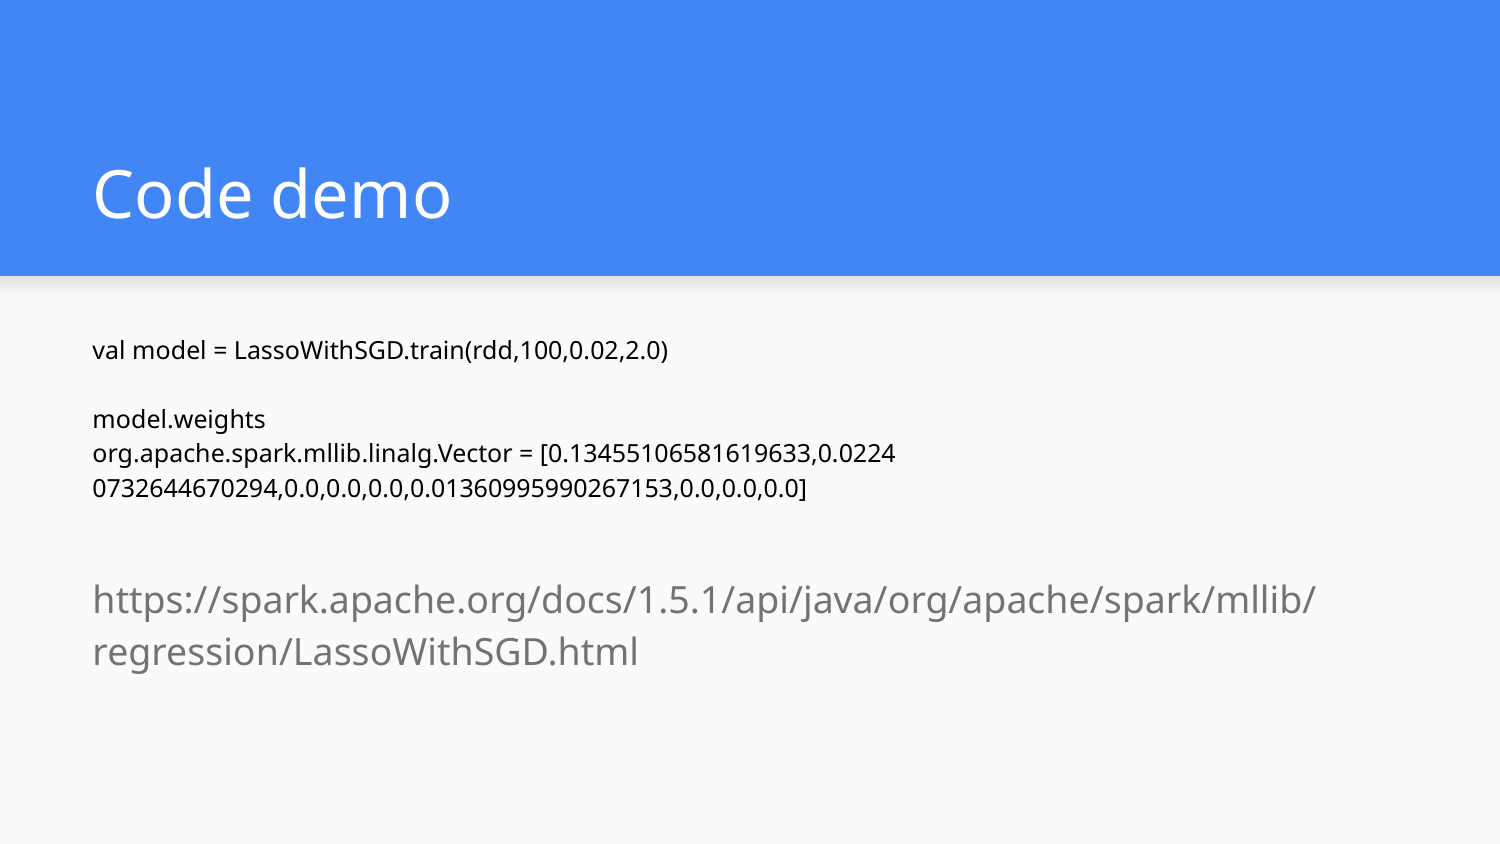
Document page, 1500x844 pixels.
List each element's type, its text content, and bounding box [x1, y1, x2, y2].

title Code demo [77, 121, 1427, 248]
list val model = LassoWithSGD.train(rdd,100,0.02,2.0) model.weights org.apache.spark.mllib.linalg.Vector = [0.13455106581619633,0.0224 0732644670294,0.0,0.0,0.0,0.01360995990267153,0.0,0.0,0.0] https://spark.apache.org/docs/1.5.1/api/java/org/apache/spark/mllib/regression/LassoWithSGD.html [77, 314, 1427, 760]
